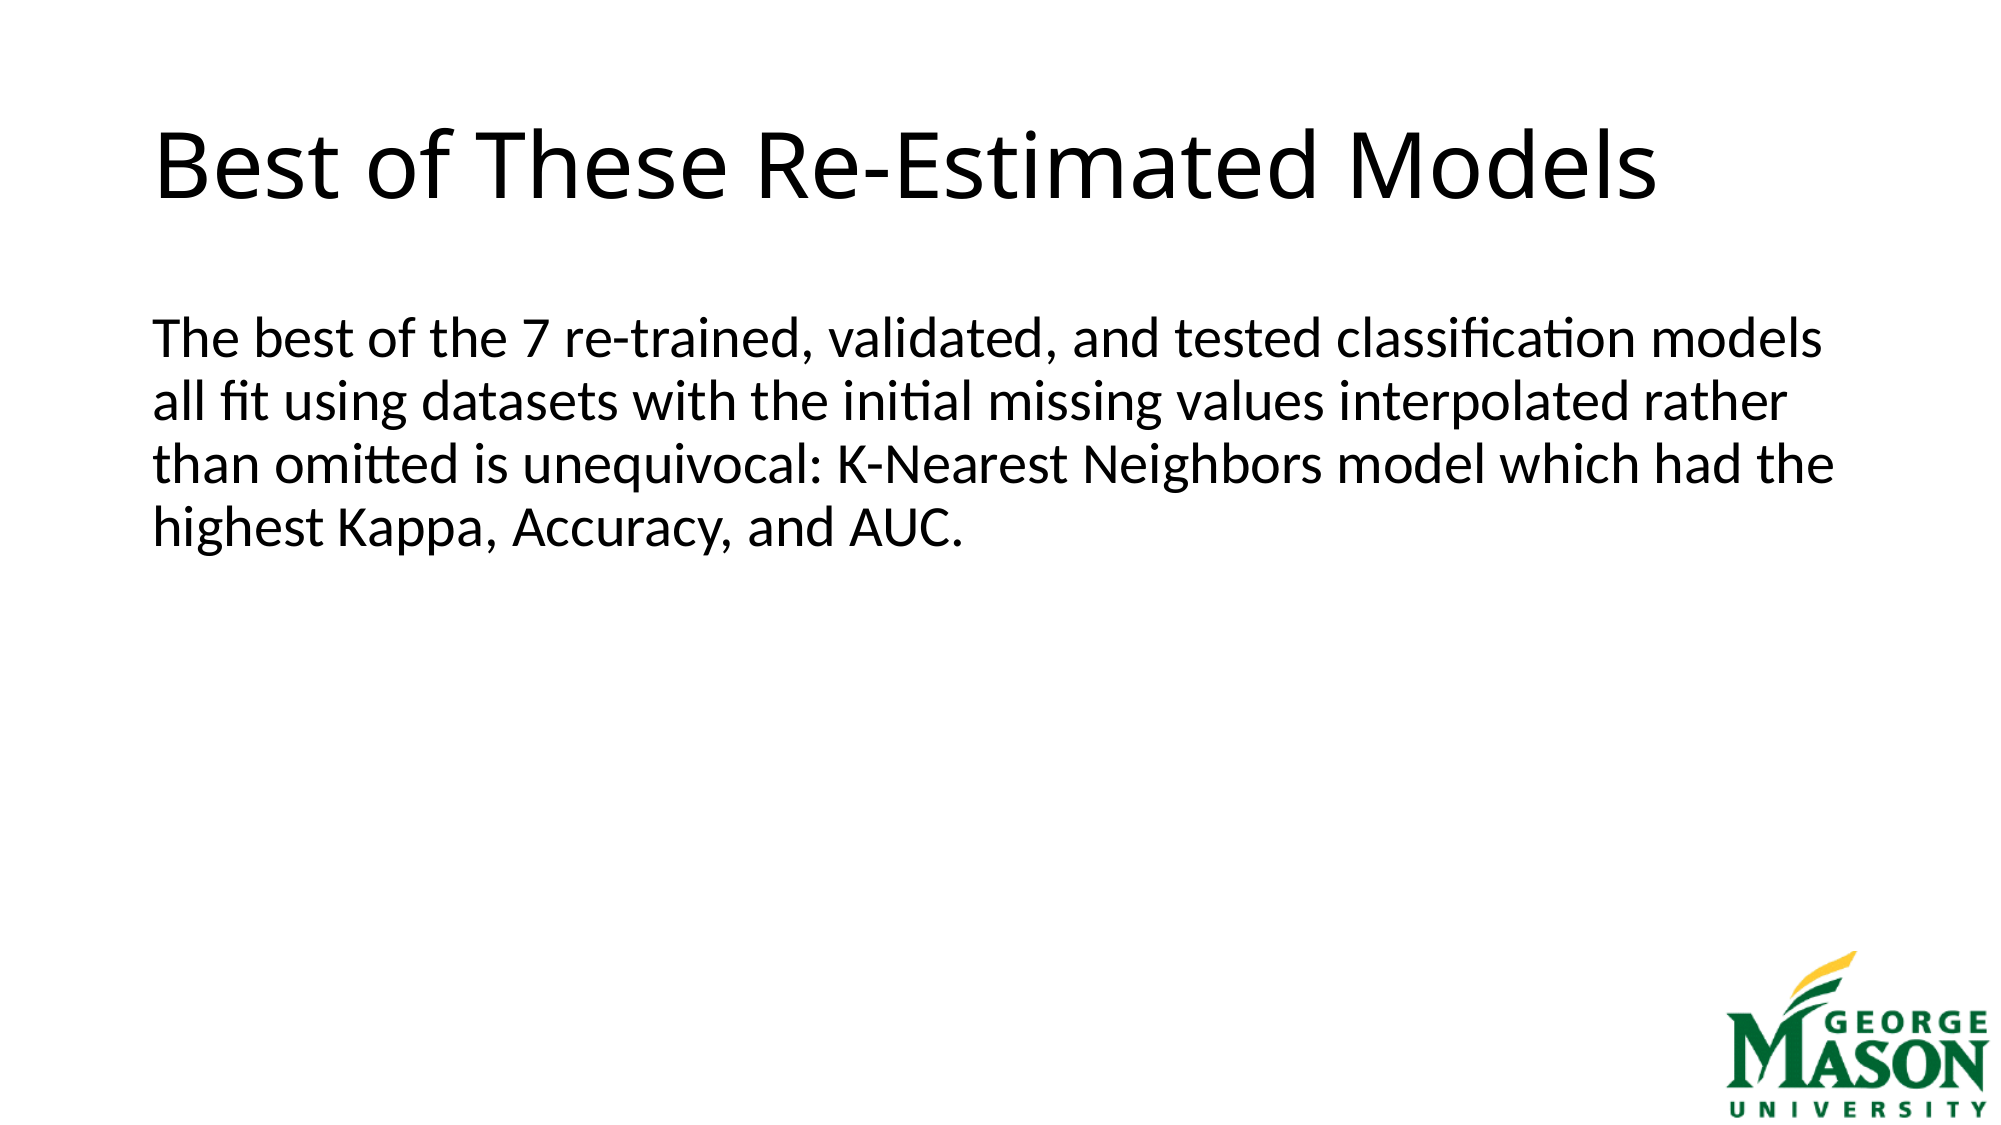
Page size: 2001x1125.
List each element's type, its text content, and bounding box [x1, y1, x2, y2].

title Best of These Re-Estimated Models [137, 59, 1863, 278]
picture [1709, 951, 2000, 1125]
list The best of the 7 re-trained, validated, and tested classification models all fit using datasets with the initial missing values interpolated rather than omitted is unequivocal: K-Nearest Neighbors model which had the highest Kappa, Accuracy, and AUC. [137, 299, 1863, 1014]
